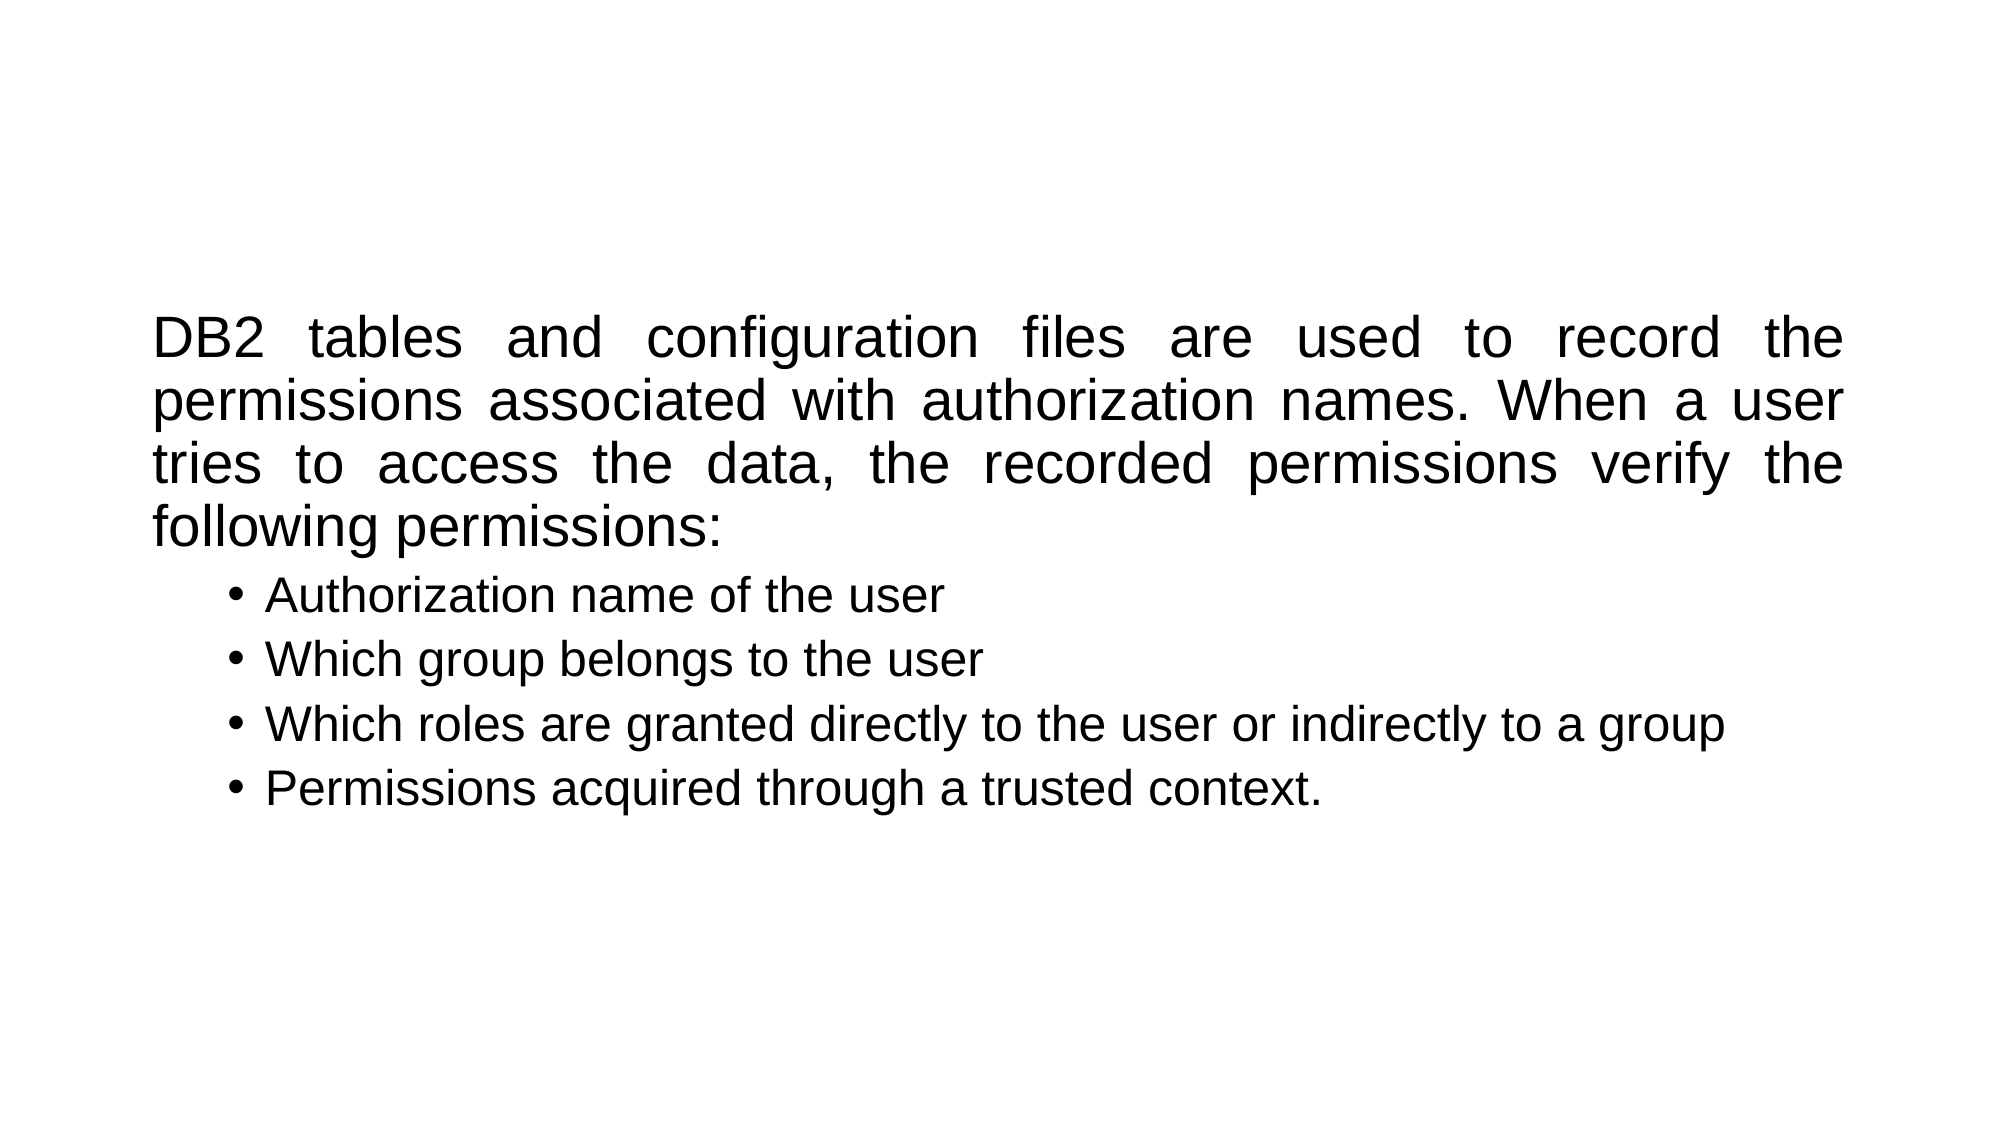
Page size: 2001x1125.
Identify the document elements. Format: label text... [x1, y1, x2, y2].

list DB2 tables and configuration files are used to record the permissions associated with authorization names. When a user tries to access the data, the recorded permissions verify the following permissions: Authorization name of the user Which group belongs to the user Which roles are granted directly to the user or indirectly to a group Permissions acquired through a trusted context. [137, 299, 1863, 1014]
